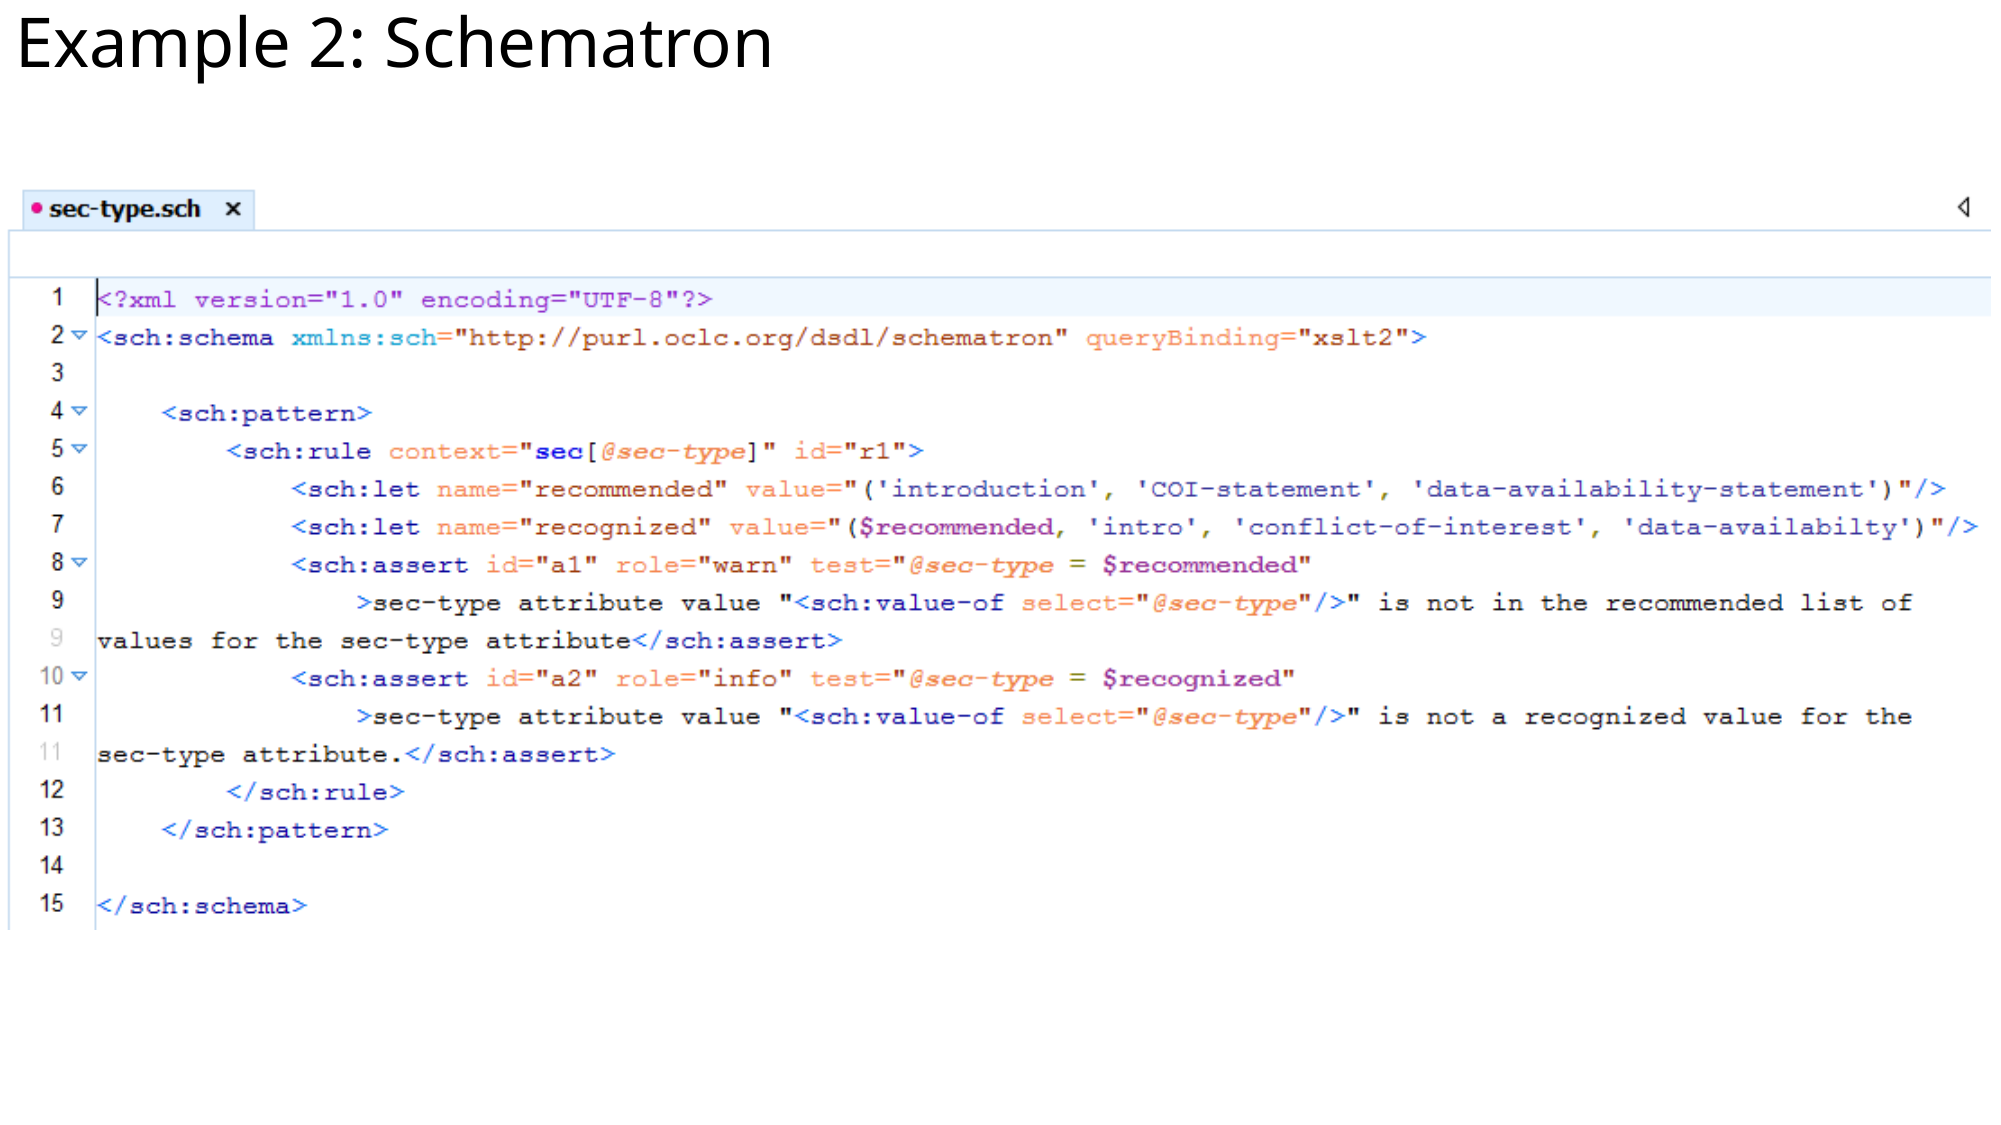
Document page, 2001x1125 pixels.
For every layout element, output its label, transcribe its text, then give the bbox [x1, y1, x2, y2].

title Example 2: Schematron [0, 0, 1725, 91]
picture [3, 183, 1991, 930]
